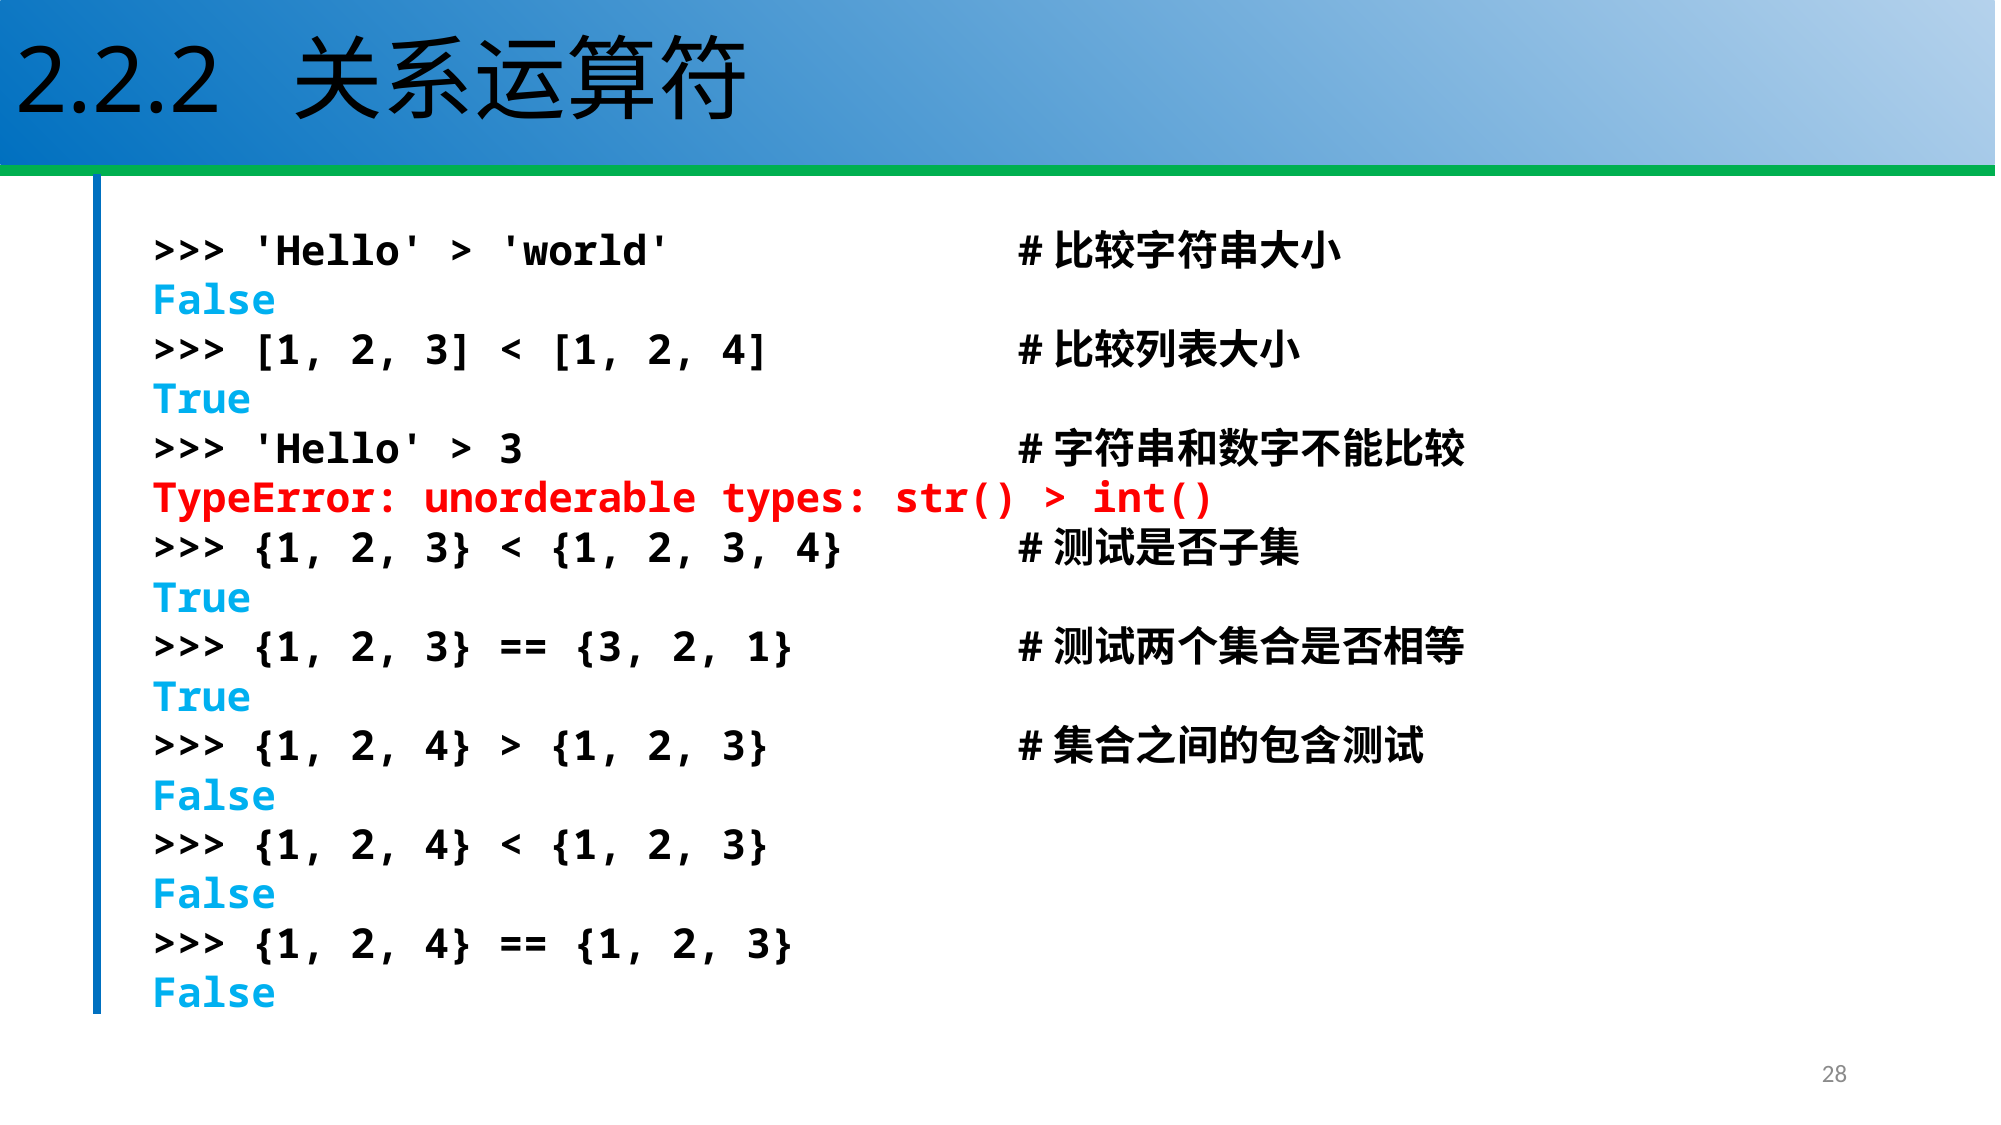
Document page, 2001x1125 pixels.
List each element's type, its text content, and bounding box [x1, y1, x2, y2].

slide_number 28 [1412, 1042, 1863, 1103]
list >>> 'Hello' > 'world' #比较字符串大小 False >>> [1, 2, 3] < [1, 2, 4] #比较列表大小 True >>> 'Hello' > 3 #字符串和数字不能比较 TypeError: unorderable types: str() > int() >>> {1, 2, 3} < {1, 2, 3, 4} #测试是否子集 True >>> {1, 2, 3} == {3, 2, 1} #测试两个集合是否相等 True >>> {1, 2, 4} > {1, 2, 3} #集合之间的包含测试 False >>> {1, 2, 4} < {1, 2, 3} False >>> {1, 2, 4} == {1, 2, 3} False [137, 216, 1863, 1024]
title 2.2.2 关系运算符 [0, 0, 1995, 165]
